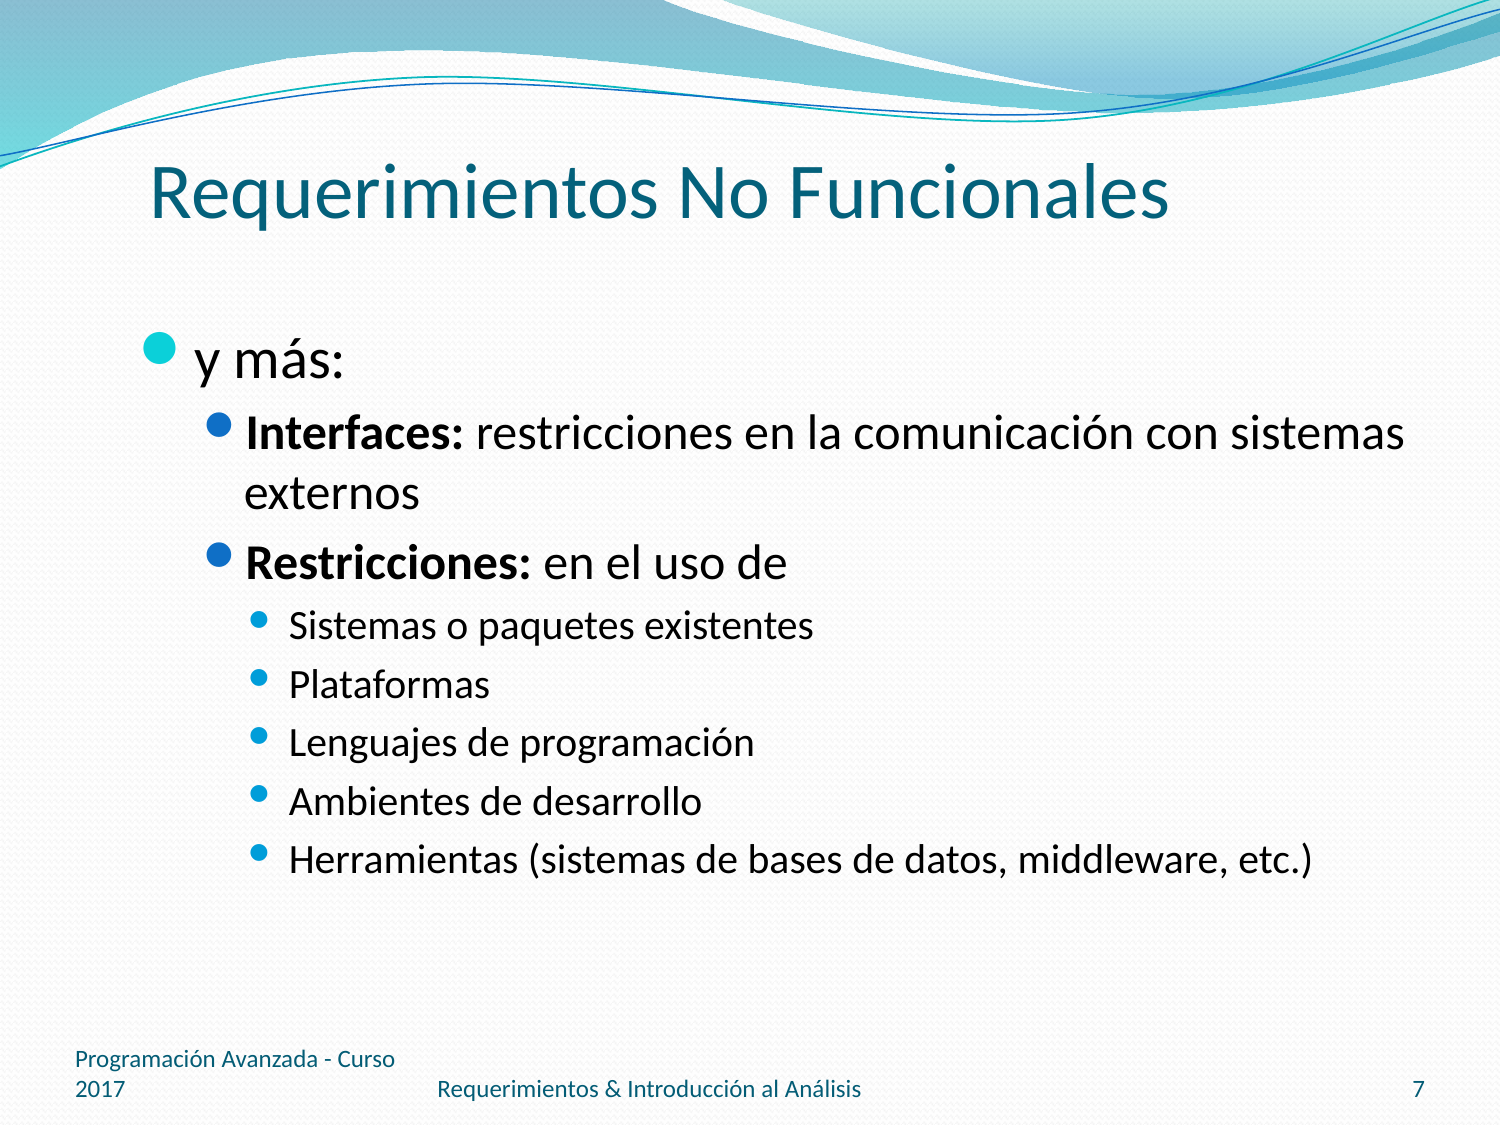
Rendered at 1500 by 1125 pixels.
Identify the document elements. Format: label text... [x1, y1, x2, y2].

list y más: Interfaces: restricciones en la comunicación con sistemas externos Restricciones: en el uso de Sistemas o paquetes existentes Plataformas Lenguajes de programación Ambientes de desarrollo Herramientas (sistemas de bases de datos, middleware, etc.) [123, 312, 1447, 988]
slide_number 7 [1299, 1042, 1425, 1103]
title Requerimientos No Funcionales [149, 113, 1400, 235]
slide_number Programación Avanzada - Curso 2017 [75, 1042, 425, 1103]
footer Requerimientos & Introducción al Análisis [437, 1042, 988, 1103]
